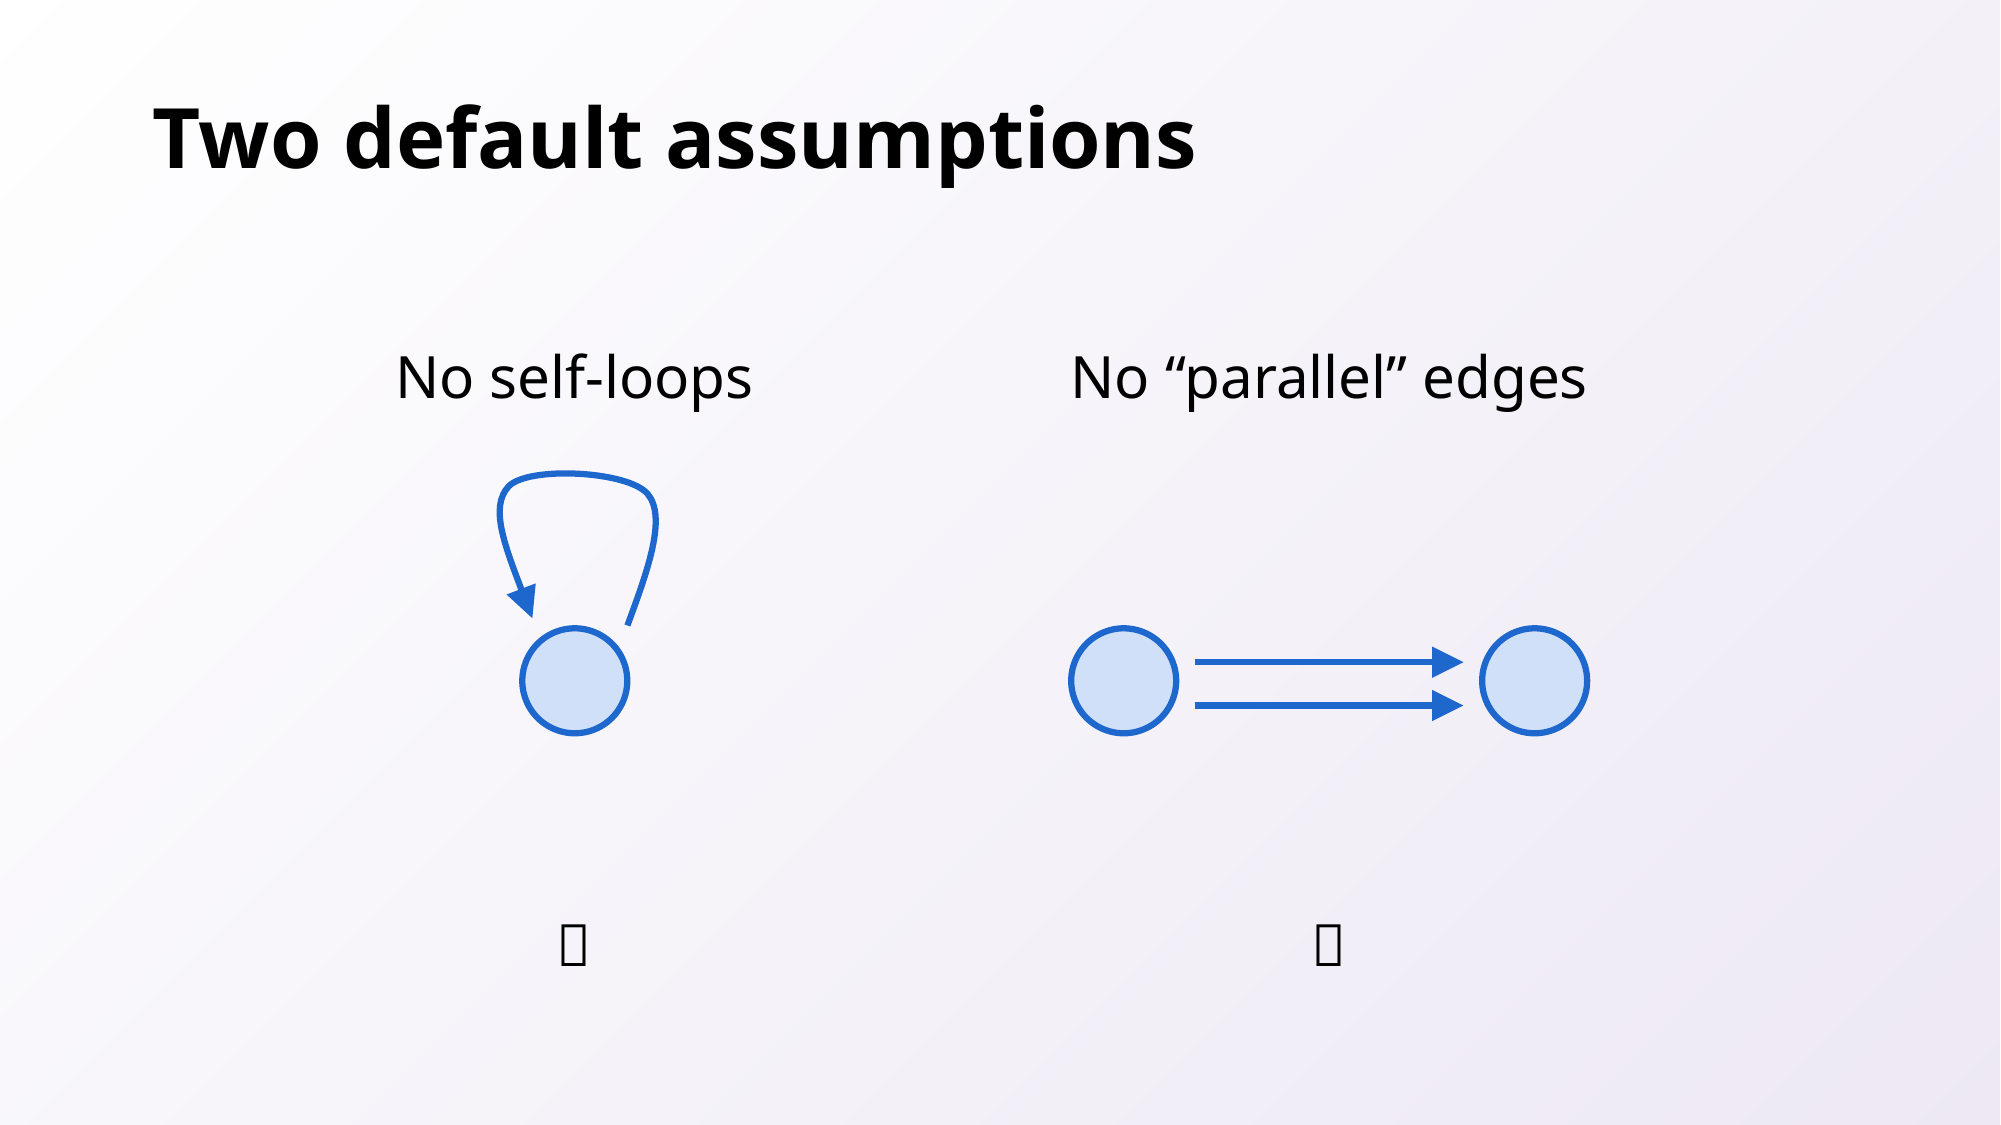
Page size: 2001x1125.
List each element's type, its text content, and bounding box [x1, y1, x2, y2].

text_box [1480, 626, 1589, 735]
text_box [520, 626, 629, 735]
text_box No self-loops [380, 315, 769, 418]
text_box ❌ [1296, 883, 1362, 986]
title Two default assumptions [137, 59, 1863, 224]
text_box [1069, 626, 1178, 735]
text_box No “parallel” edges [1055, 315, 1603, 418]
text_box [498, 471, 658, 627]
text_box ❌ [541, 883, 607, 986]
